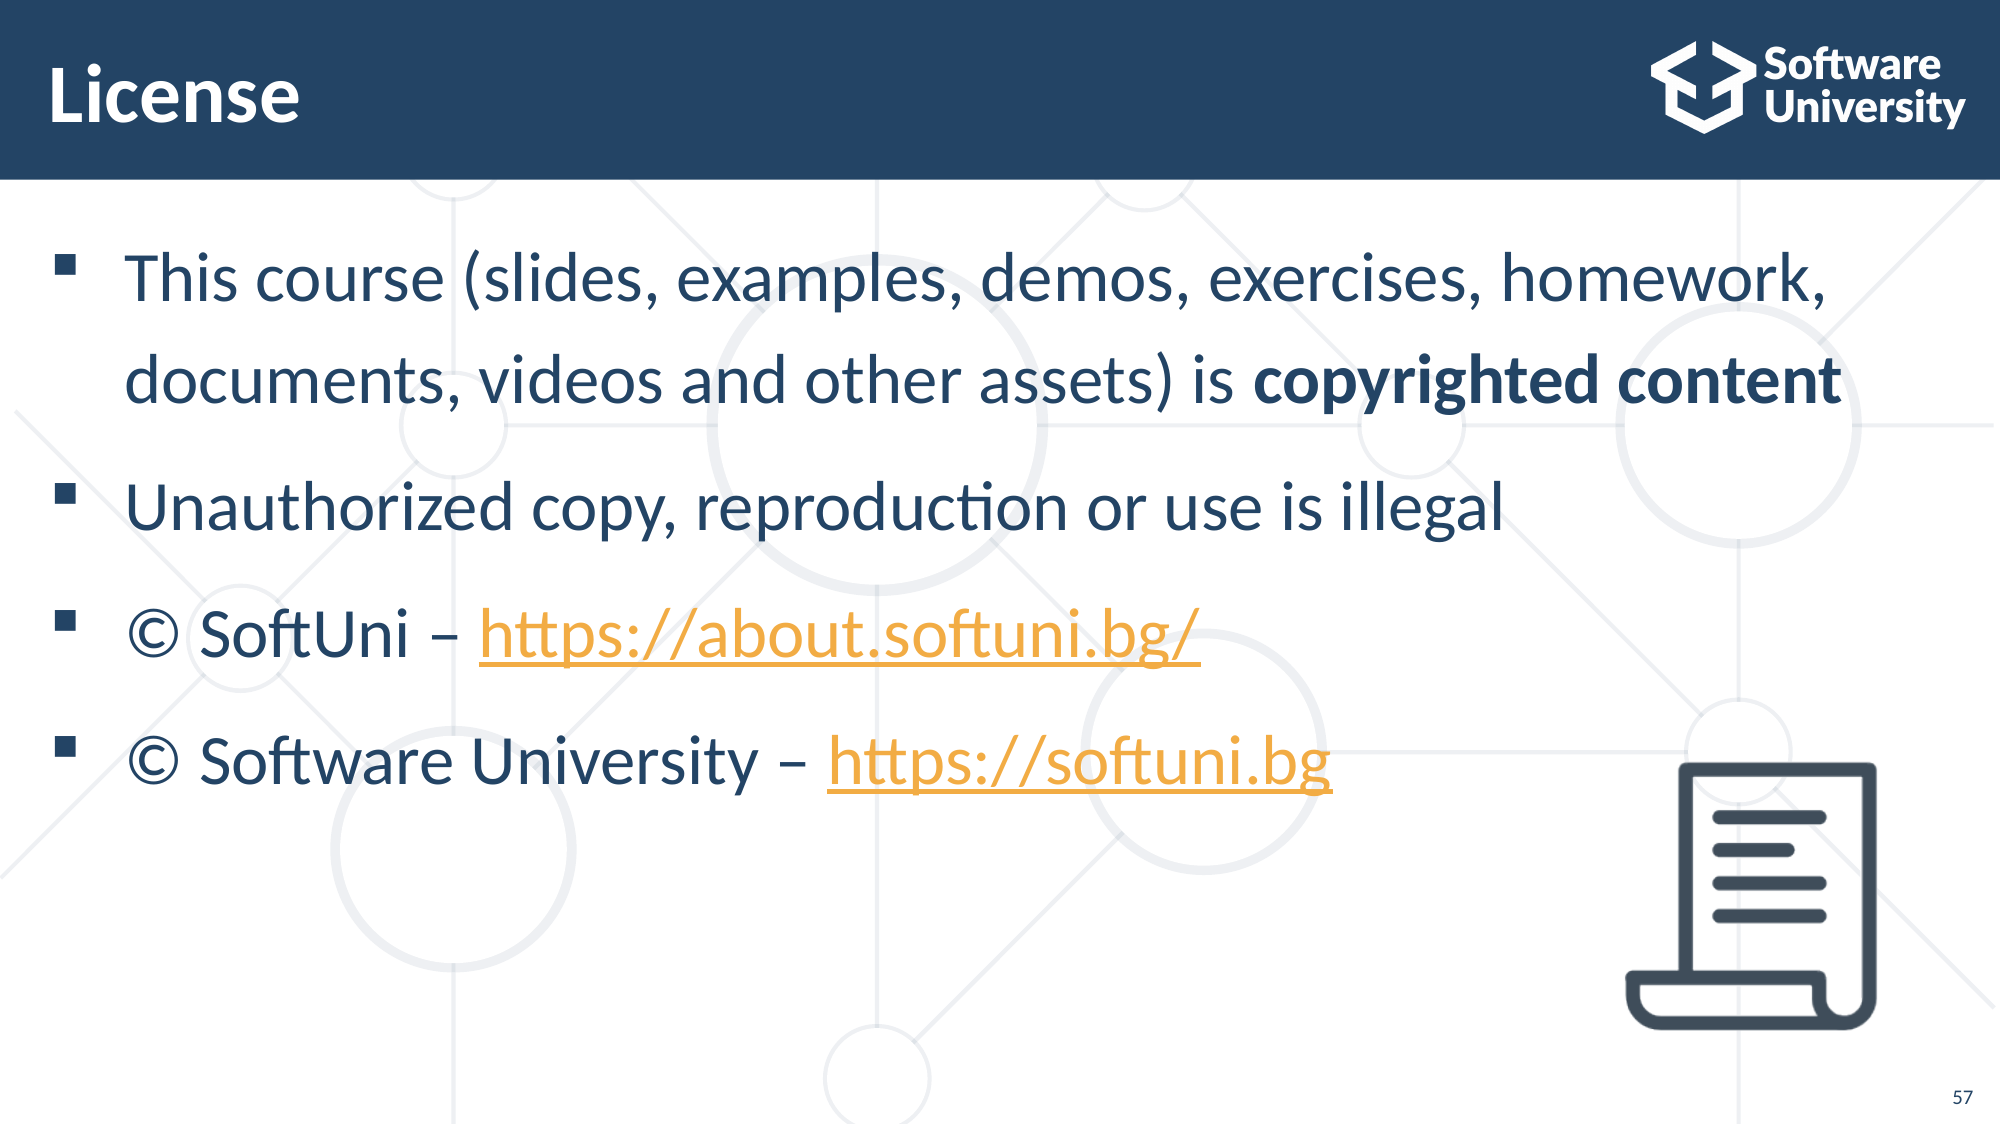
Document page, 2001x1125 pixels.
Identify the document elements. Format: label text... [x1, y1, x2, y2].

picture [1651, 41, 1966, 134]
slide_number 57 [1928, 1067, 1989, 1117]
list This course (slides, examples, demos, exercises, homework, documents, videos and other assets) is copyrighted content Unauthorized copy, reproduction or use is illegal © SoftUni – https://about.softuni.bg/ © Software University – https://softuni.bg [31, 208, 1970, 1103]
title License [31, 16, 1591, 162]
picture [1598, 728, 1916, 1065]
